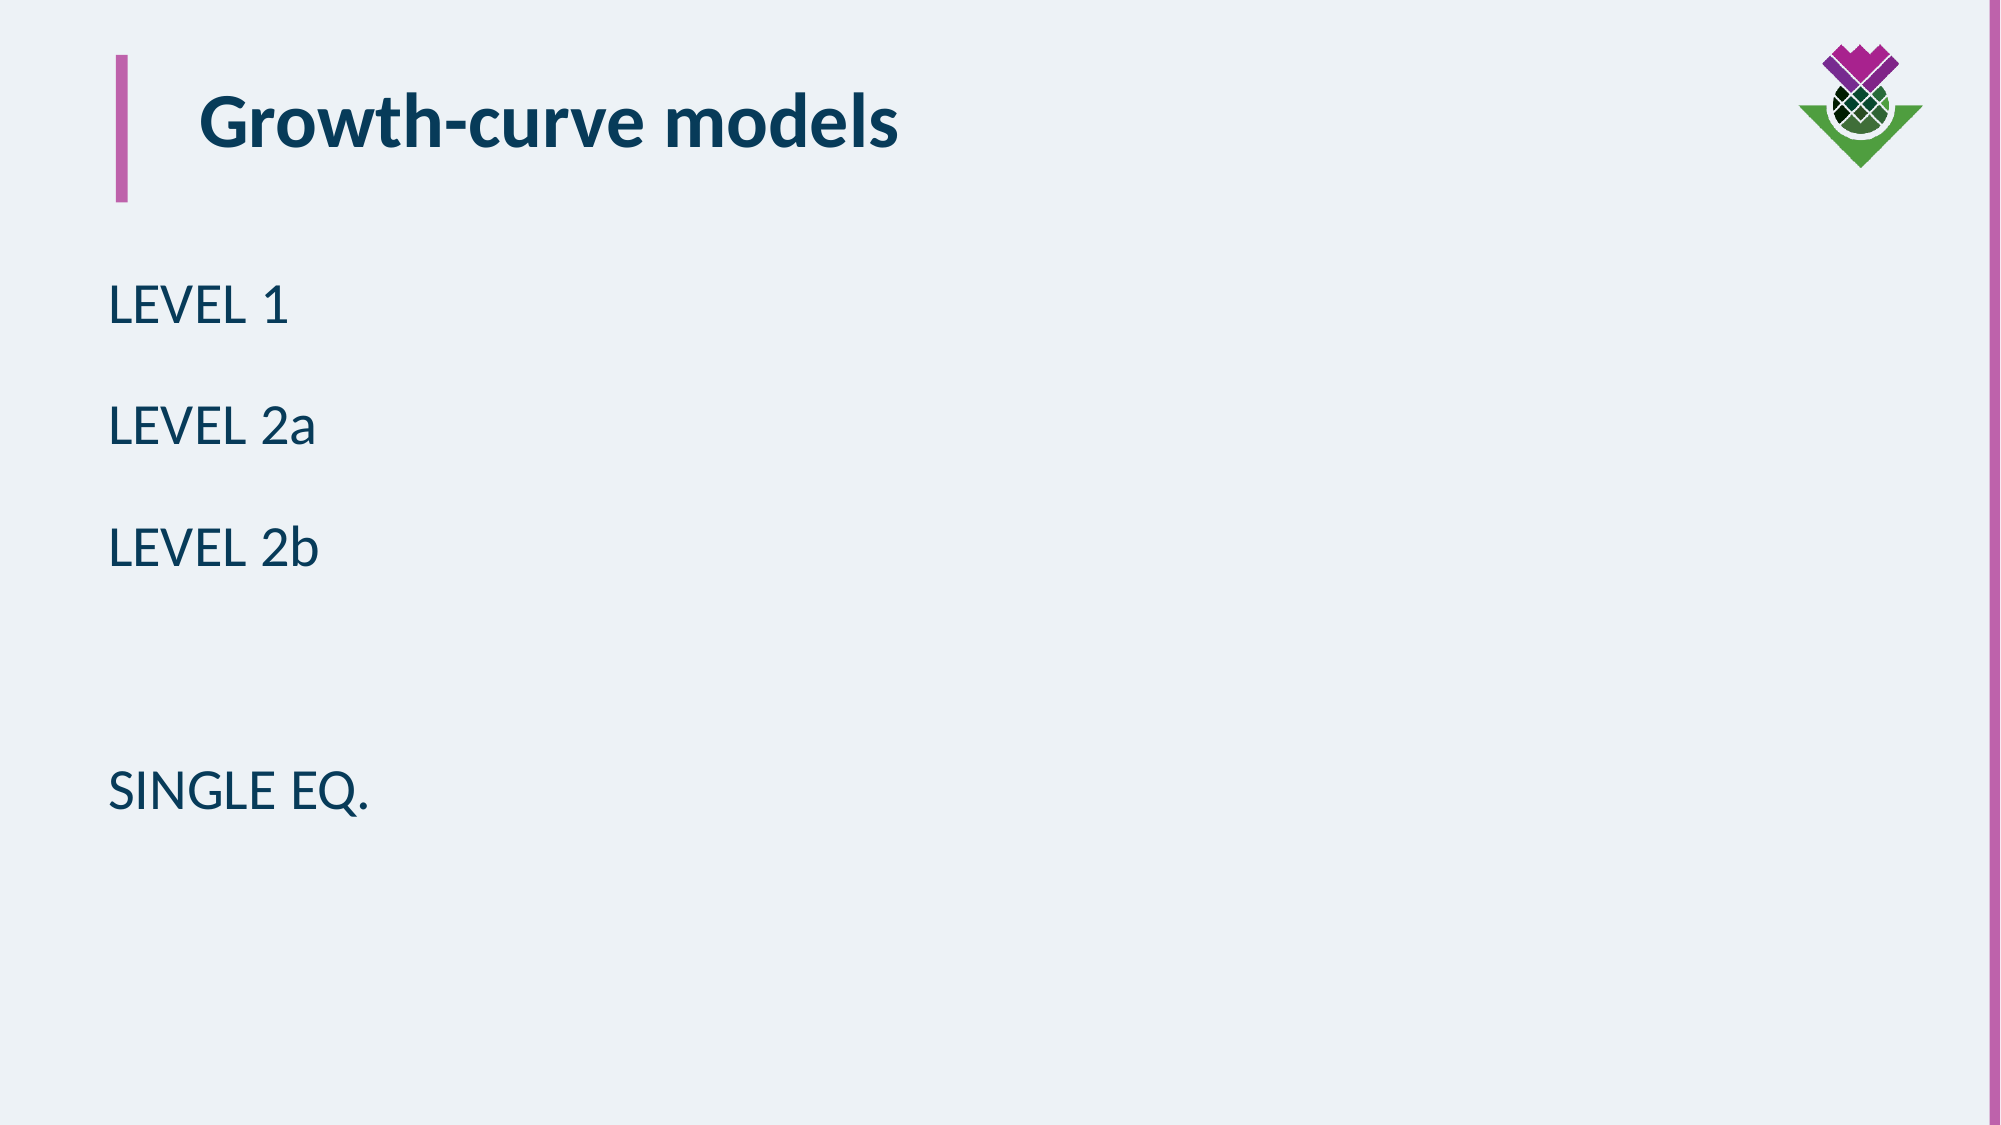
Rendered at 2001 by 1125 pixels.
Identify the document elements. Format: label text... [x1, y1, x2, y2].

picture [1798, 44, 1923, 168]
title Growth-curve models [184, 54, 1347, 203]
